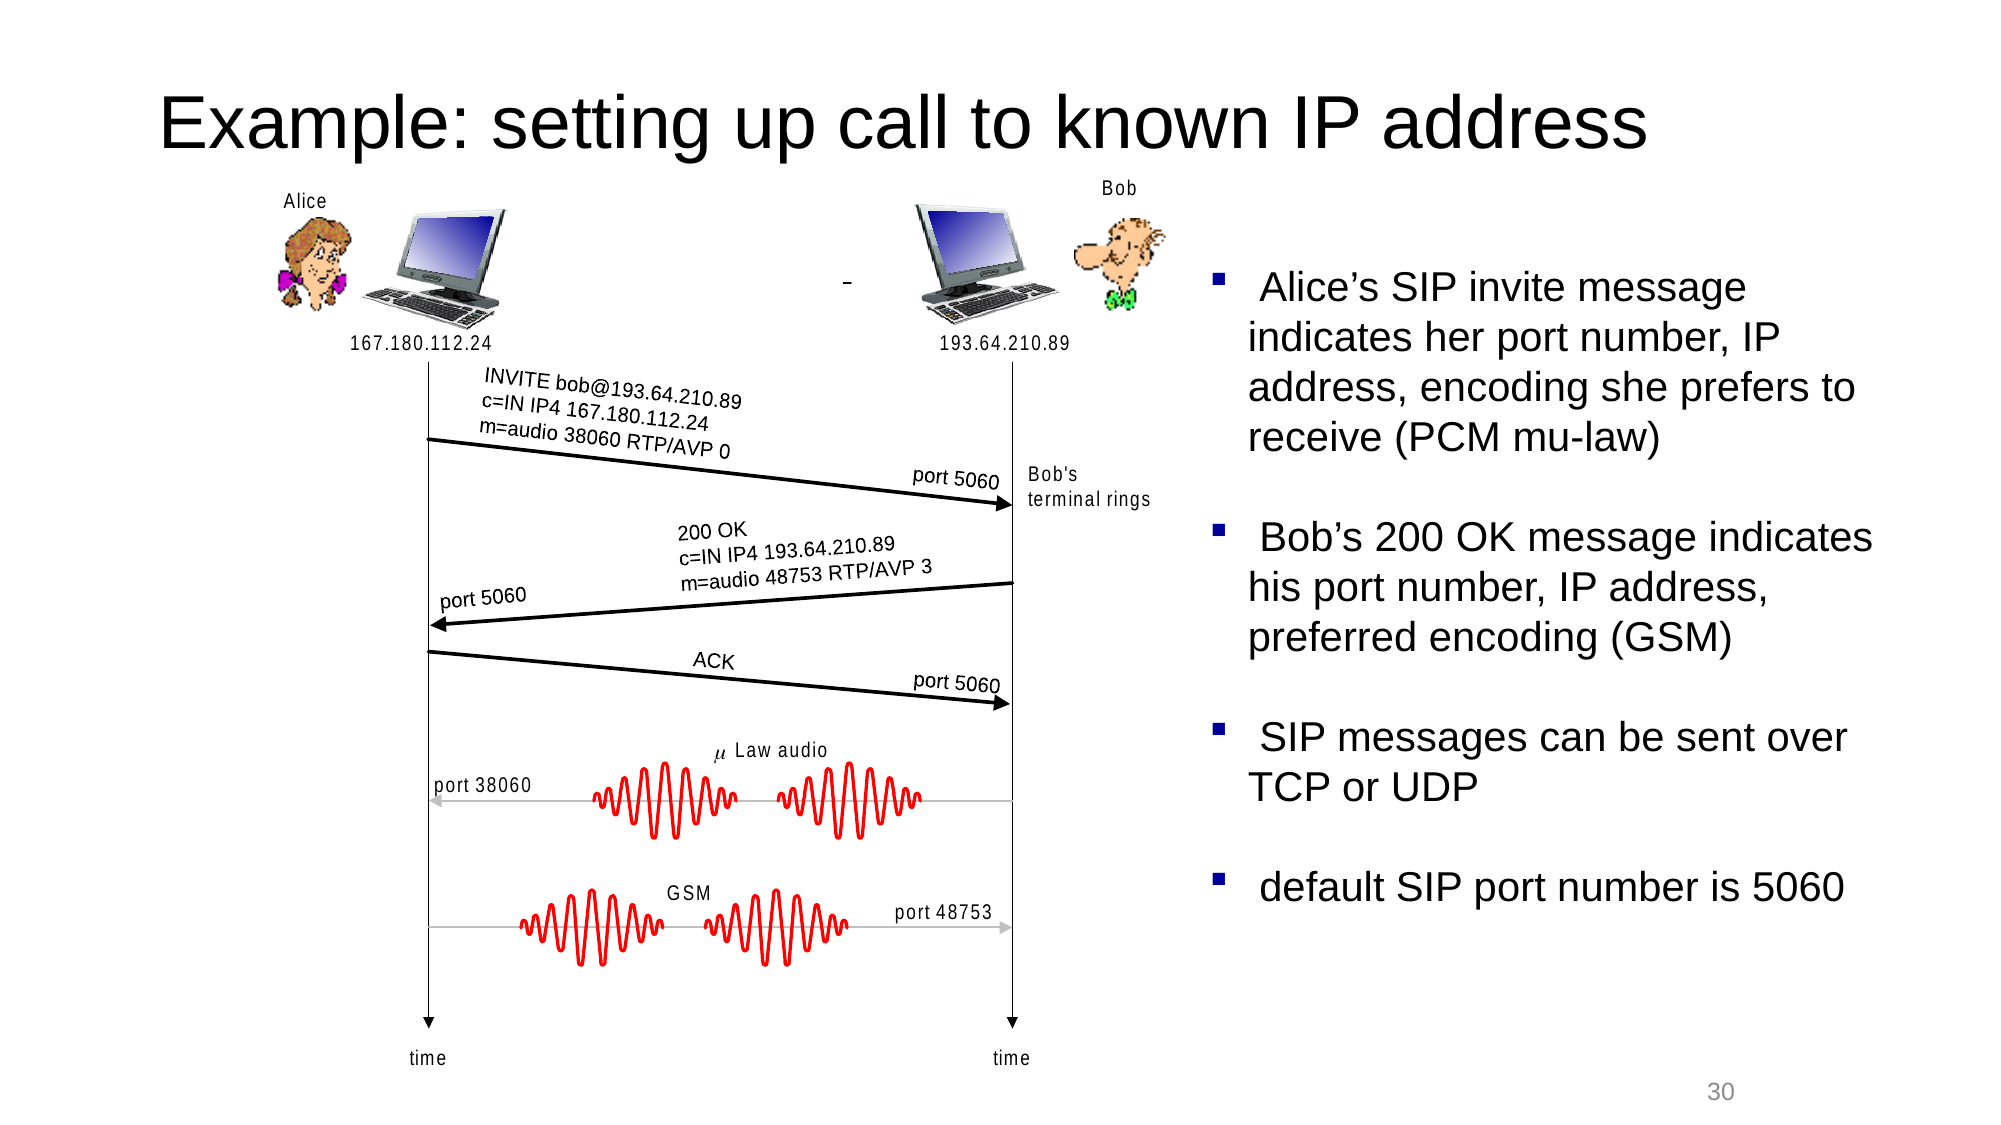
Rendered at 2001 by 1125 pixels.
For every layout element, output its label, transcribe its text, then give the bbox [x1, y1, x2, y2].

title Example: setting up call to known IP address [143, 32, 1750, 217]
slide_number 30 [1637, 1068, 1750, 1113]
text_box Alice’s SIP invite message indicates her port number, IP address, encoding she prefers to receive (PCM mu-law) Bob’s 200 OK message indicates his port number, IP address, preferred encoding (GSM) SIP messages can be sent over TCP or UDP default SIP port number is 5060 [1284, 252, 1930, 918]
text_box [327, 203, 511, 340]
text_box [911, 198, 1095, 334]
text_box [173, 169, 1284, 1081]
